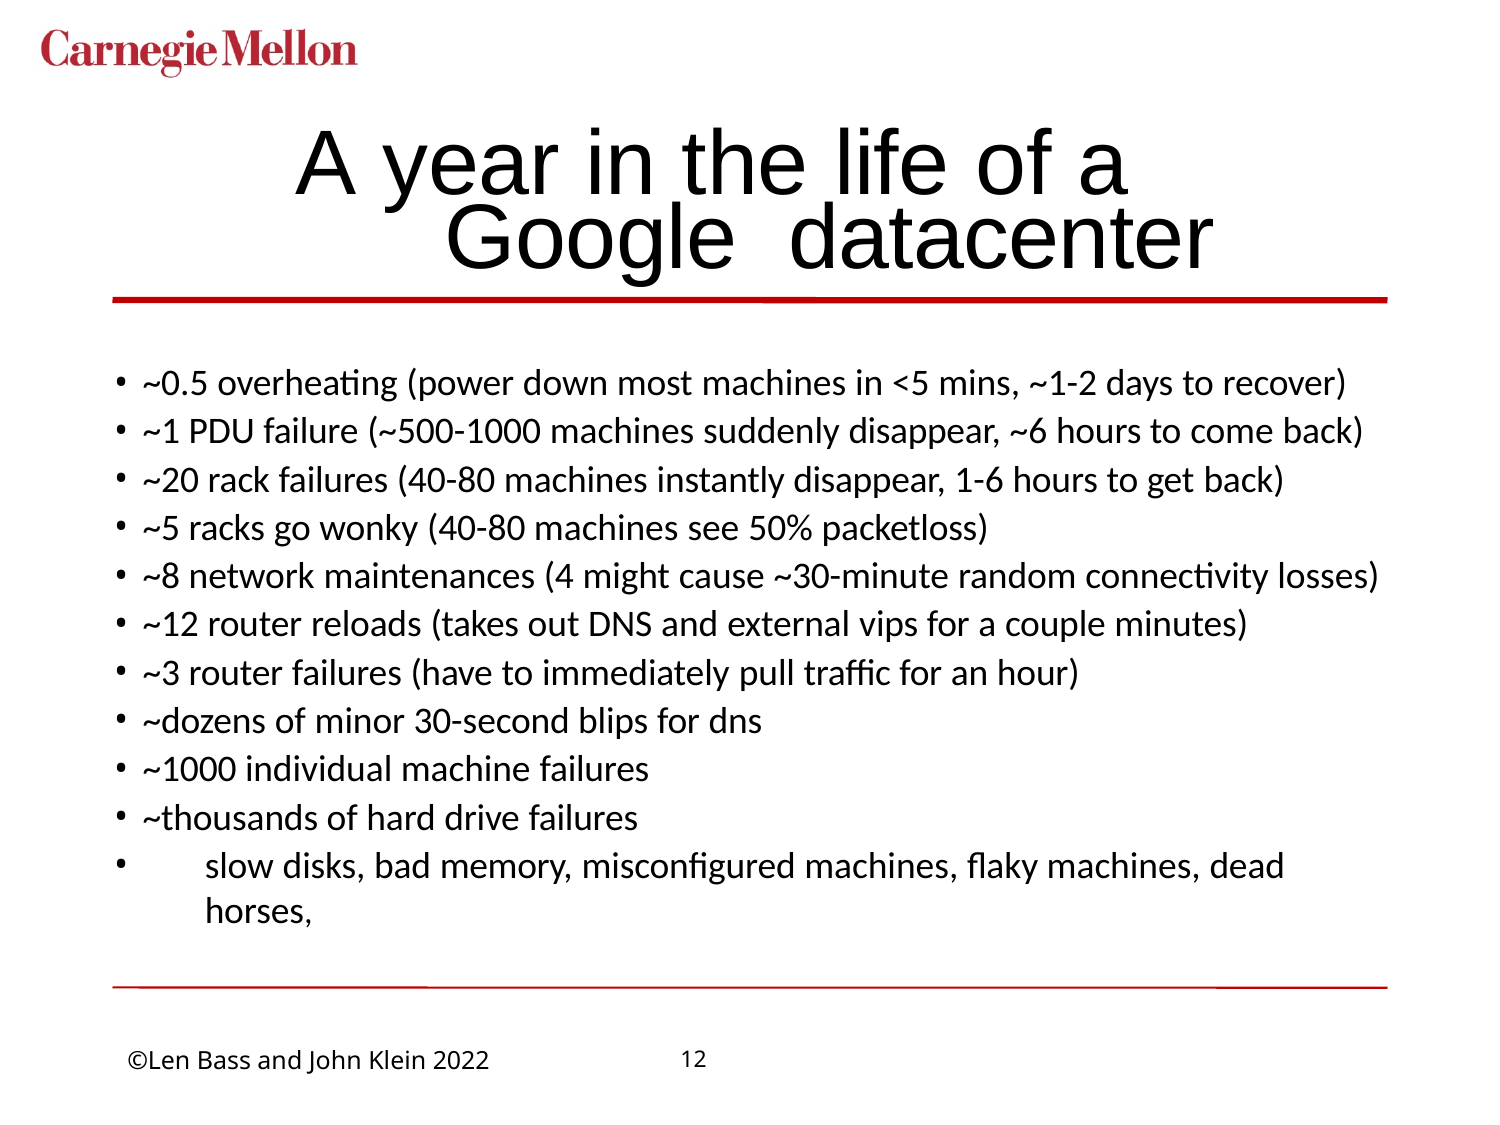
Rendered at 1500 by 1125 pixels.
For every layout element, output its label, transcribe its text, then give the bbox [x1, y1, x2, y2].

title A year in the life of a Google datacenter [169, 107, 1254, 307]
text_box ~0.5 overheating (power down most machines in <5 mins, ~1-2 days to recover) ~1 PDU failure (~500-1000 machines suddenly disappear, ~6 hours to come back) ~20 rack failures (40-80 machines instantly disappear, 1-6 hours to get back) ~5 racks go wonky (40-80 machines see 50% packetloss) ~8 network maintenances (4 might cause ~30-minute random connectivity losses) ~12 router reloads (takes out DNS and external vips for a couple minutes) ~3 router failures (have to immediately pull traffic for an hour) ~dozens of minor 30-second blips for dns ~1000 individual machine failures ~thousands of hard drive failures slow disks, bad memory, misconfigured machines, flaky machines, dead horses, [112, 353, 1400, 931]
picture [37, 24, 361, 79]
